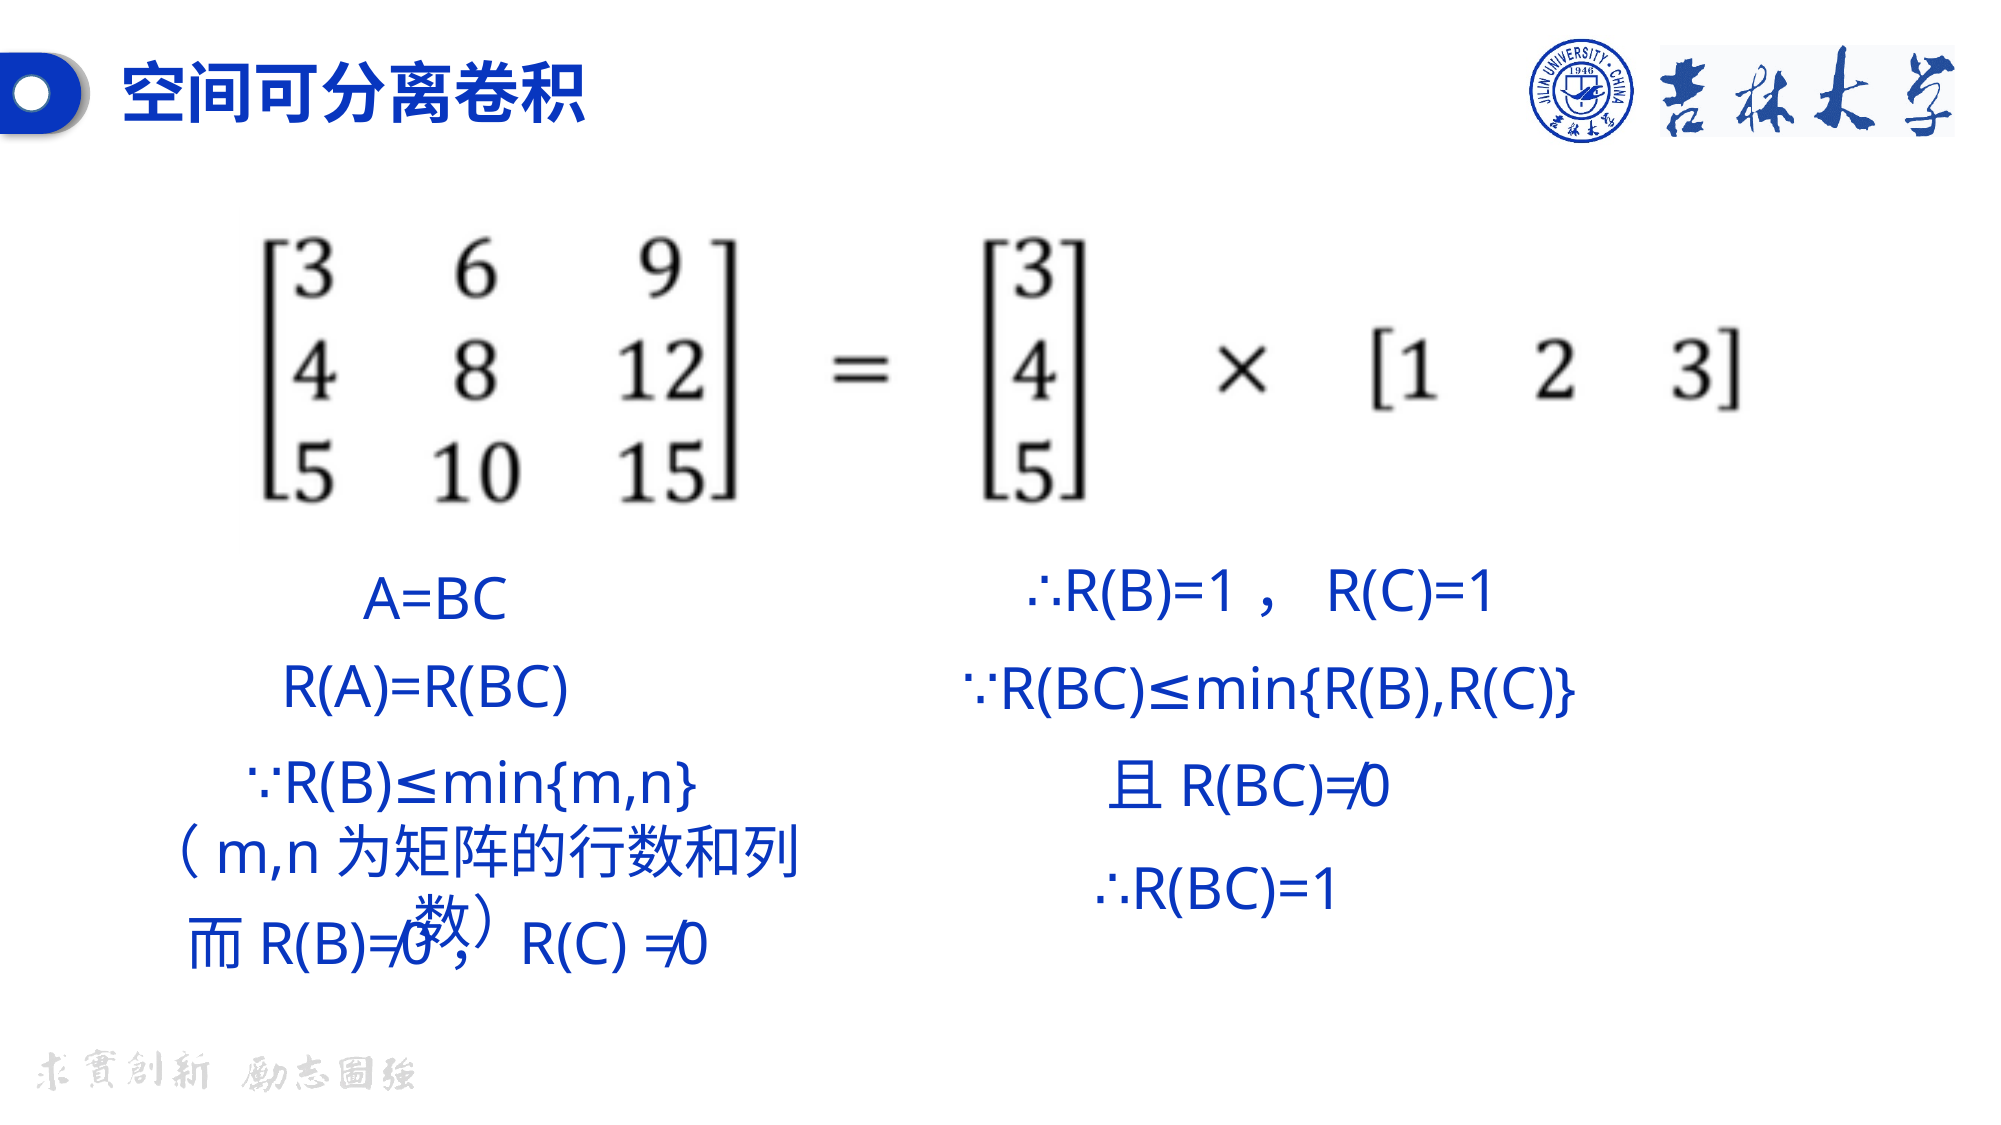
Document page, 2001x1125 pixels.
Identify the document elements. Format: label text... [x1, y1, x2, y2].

picture [238, 207, 1767, 555]
text_box 且R(BC)≠0 [1092, 740, 1450, 826]
text_box ∴R(B)=1，R(C)=1 [1012, 555, 1568, 631]
text_box ∵R(B)≤min{m,n} （m,n为矩阵的行数和列数） [82, 738, 862, 963]
text_box ∴R(BC)=1 [1079, 844, 1451, 929]
text_box ∵R(BC)≤min{R(B),R(C)} [880, 643, 1660, 729]
picture [1526, 35, 1637, 146]
text_box R(A)=R(BC) [266, 641, 638, 727]
text_box A=BC [348, 555, 600, 639]
text_box 空间可分离卷积 [105, 43, 1395, 138]
text_box 而R(B)≠0，R(C) ≠0 [171, 898, 728, 984]
